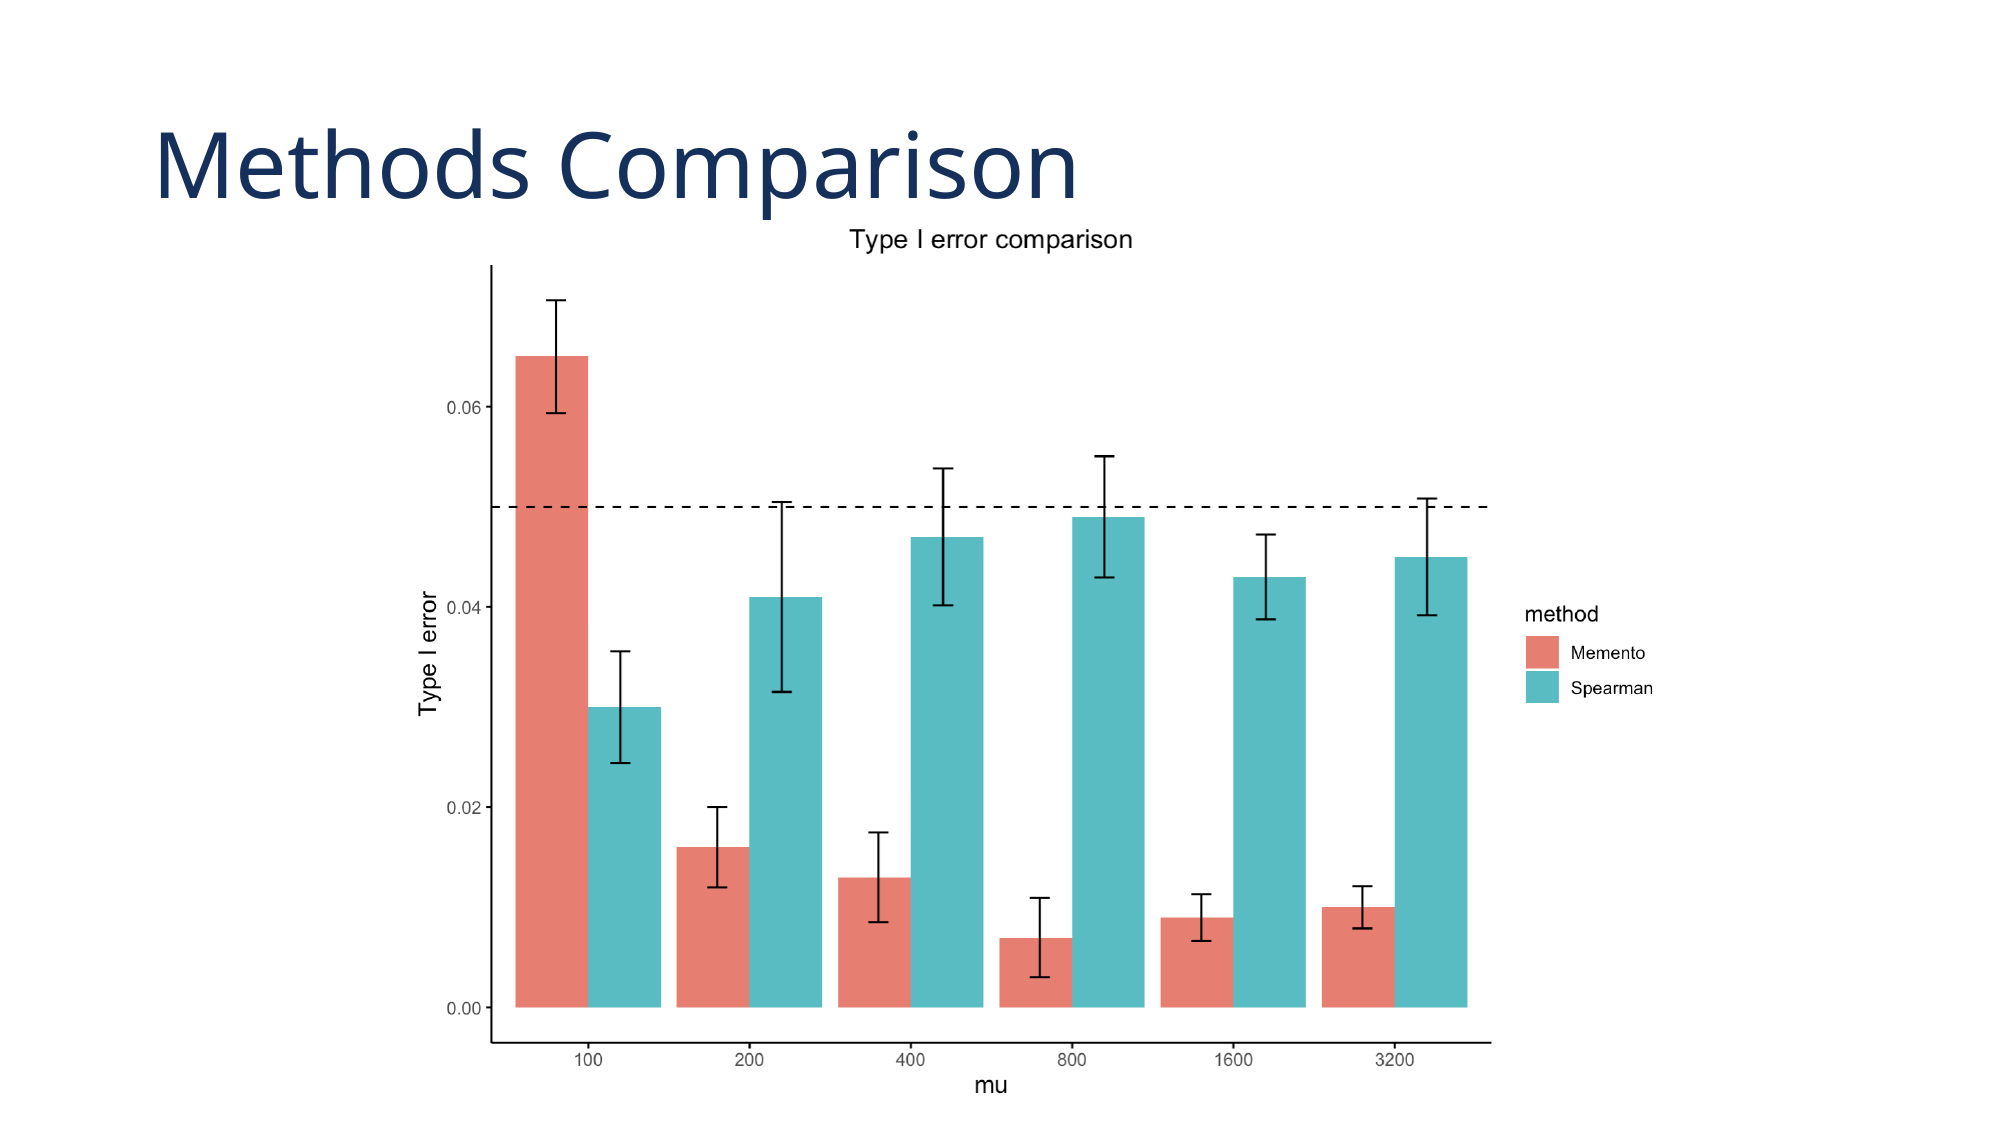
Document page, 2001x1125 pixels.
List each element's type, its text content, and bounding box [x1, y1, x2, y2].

title Methods Comparison [137, 59, 1863, 278]
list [411, 220, 1668, 1100]
